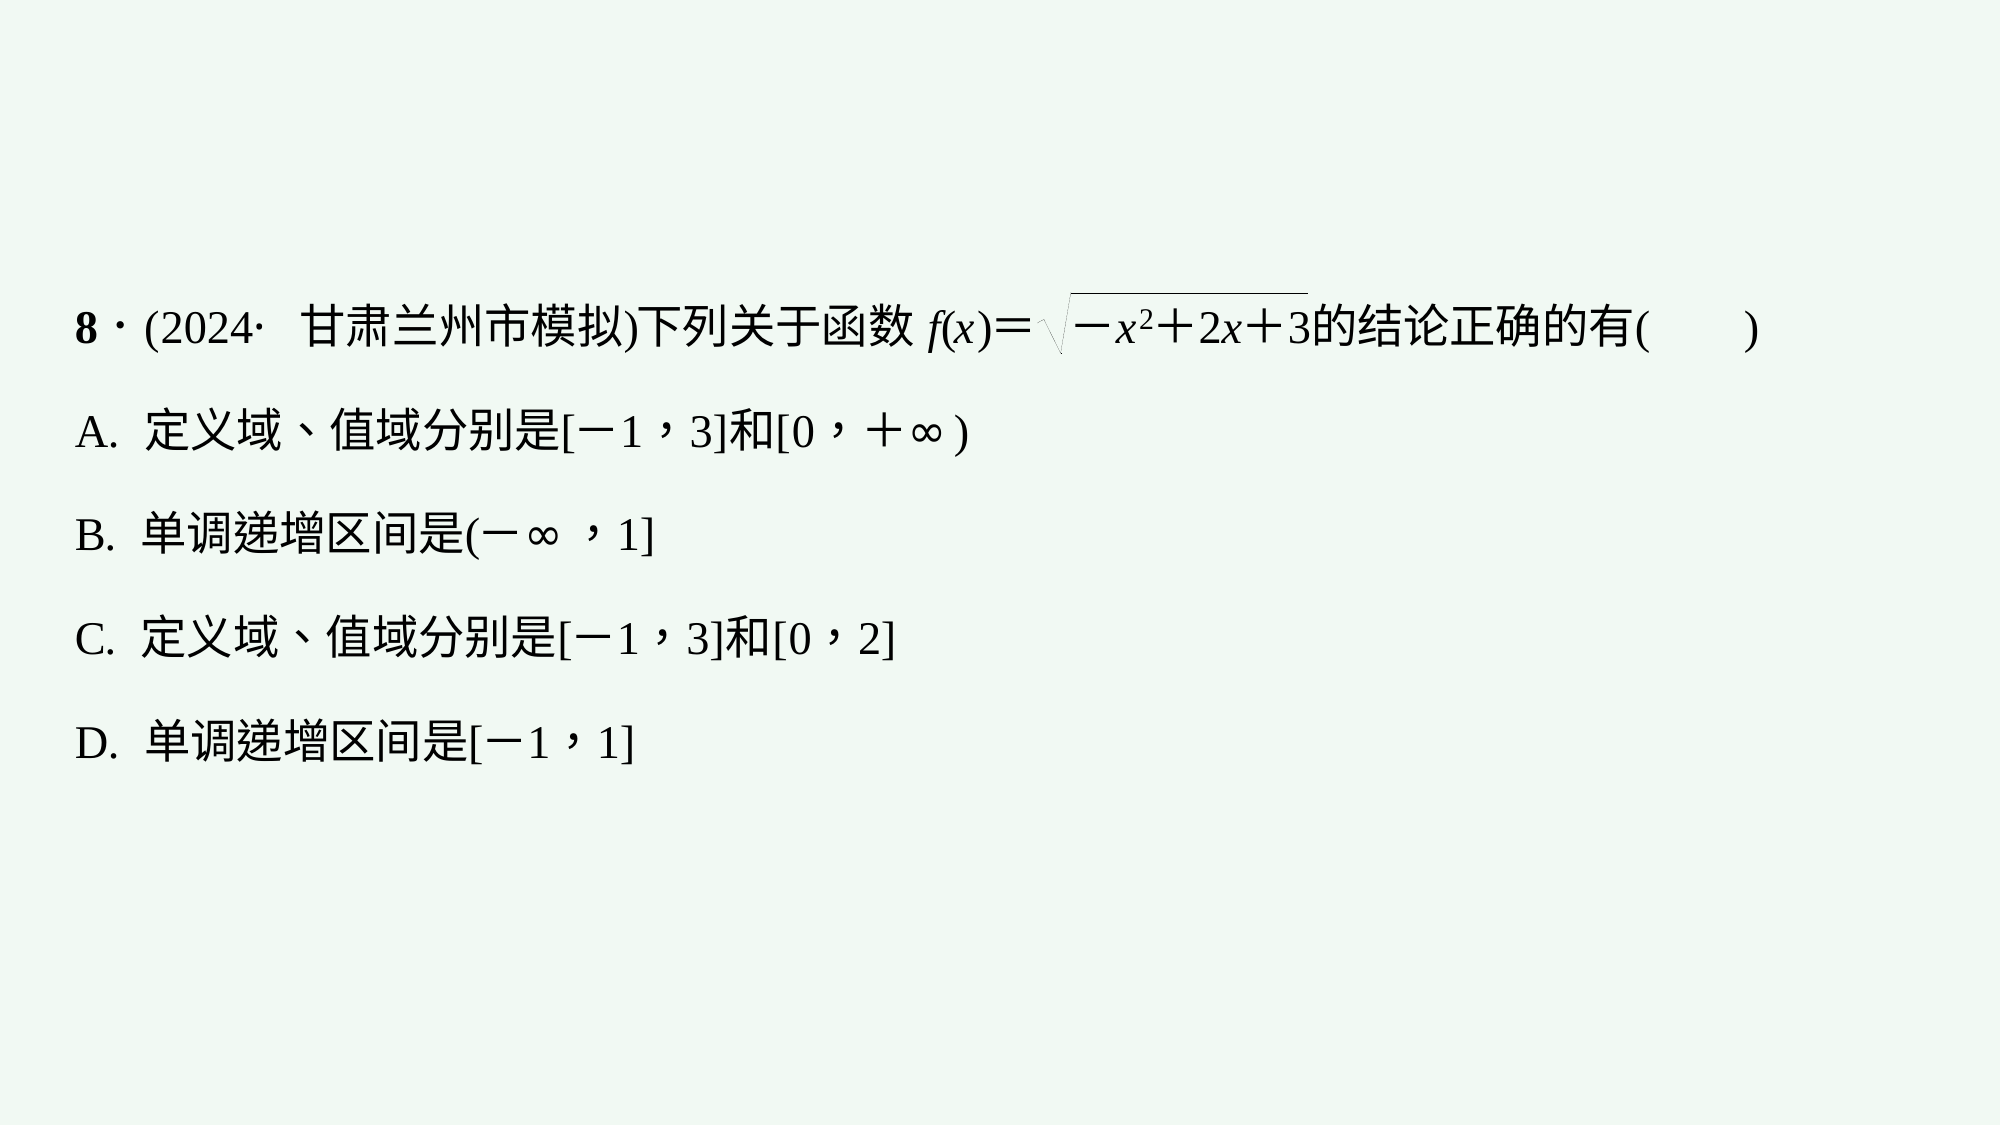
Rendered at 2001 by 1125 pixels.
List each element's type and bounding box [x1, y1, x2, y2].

text_box [74, 273, 1907, 798]
